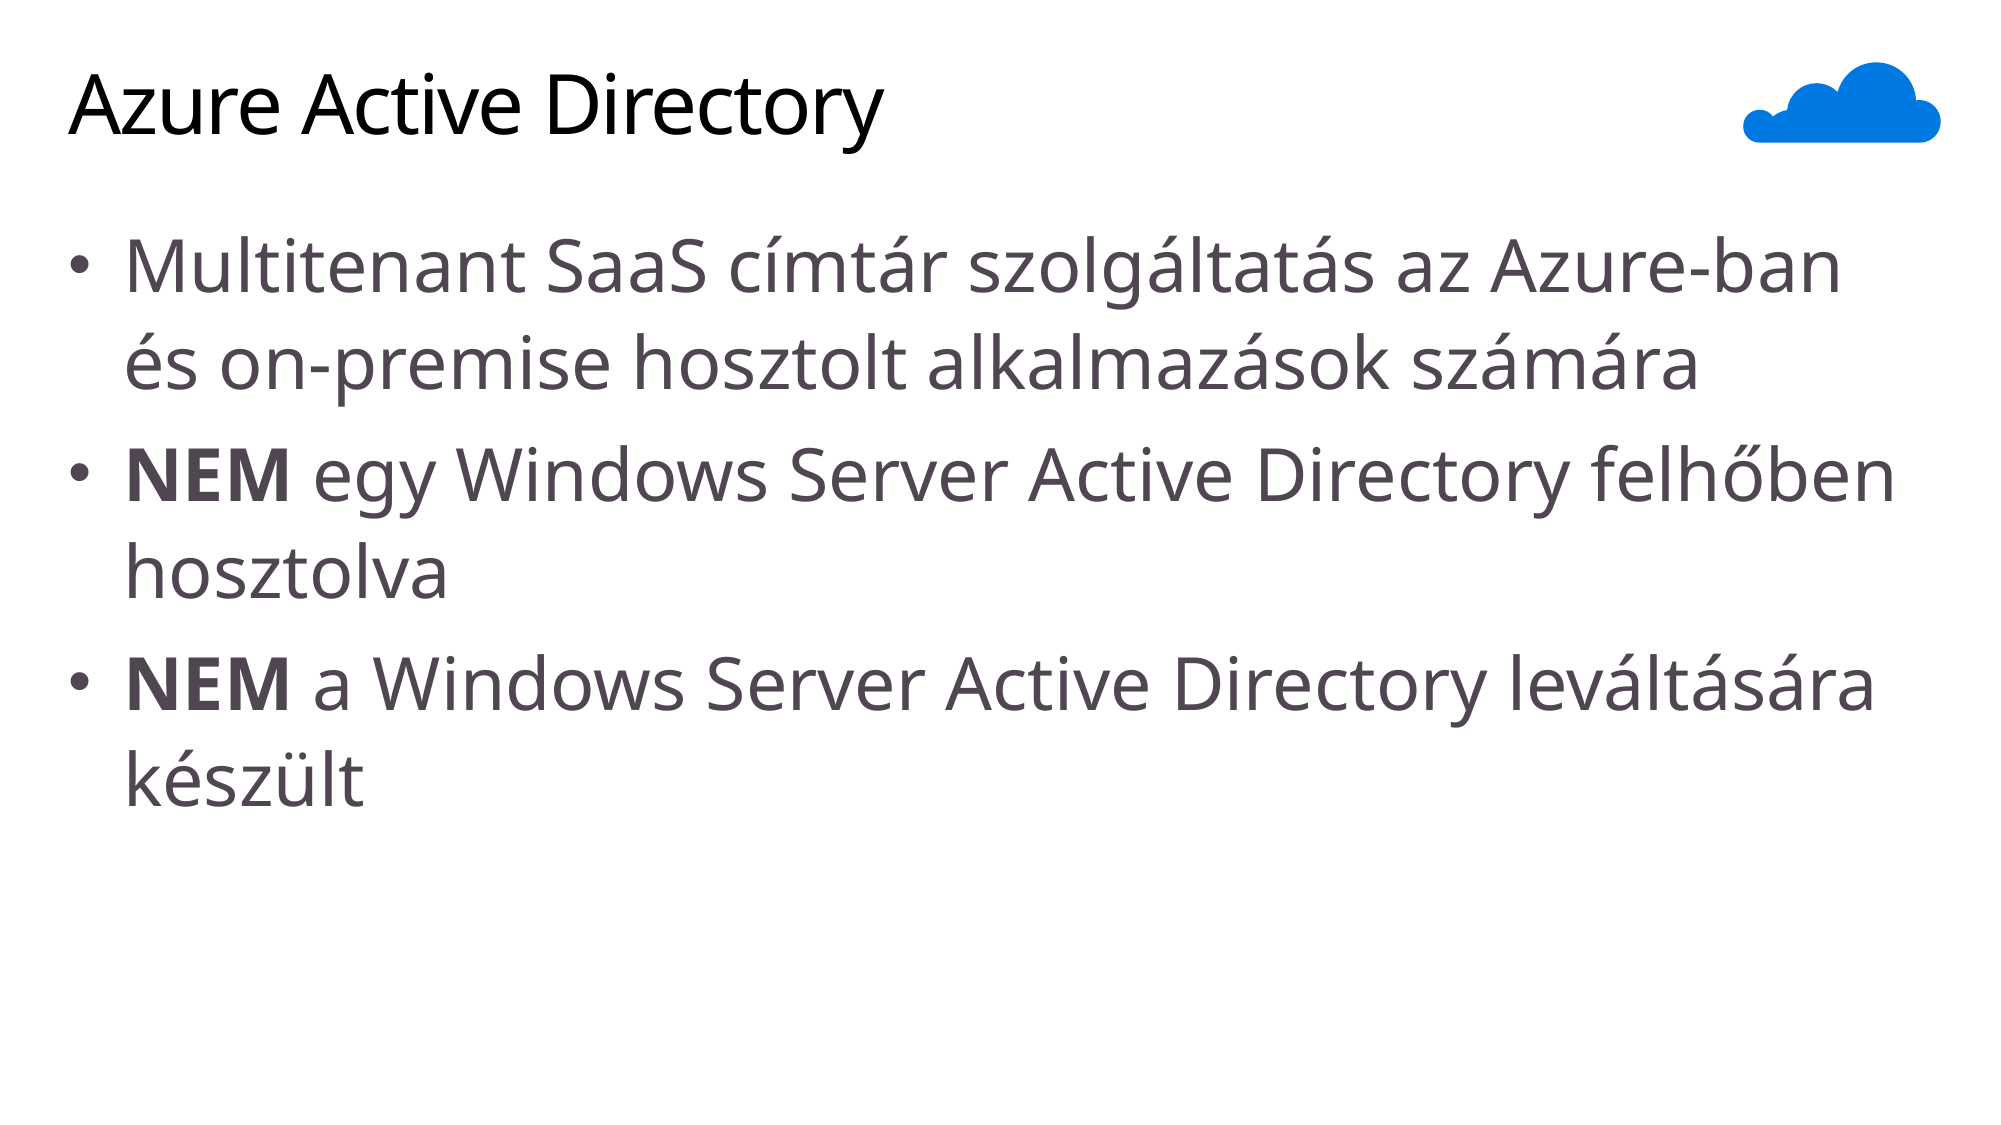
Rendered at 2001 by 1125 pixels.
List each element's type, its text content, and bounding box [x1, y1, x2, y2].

list Multitenant SaaS címtár szolgáltatás az Azure-ban és on-premise hosztolt alkalmazások számára NEM egy Windows Server Active Directory felhőben hosztolva NEM a Windows Server Active Directory leváltására készült [44, 196, 1956, 1083]
title Azure Active Directory [44, 47, 1957, 196]
